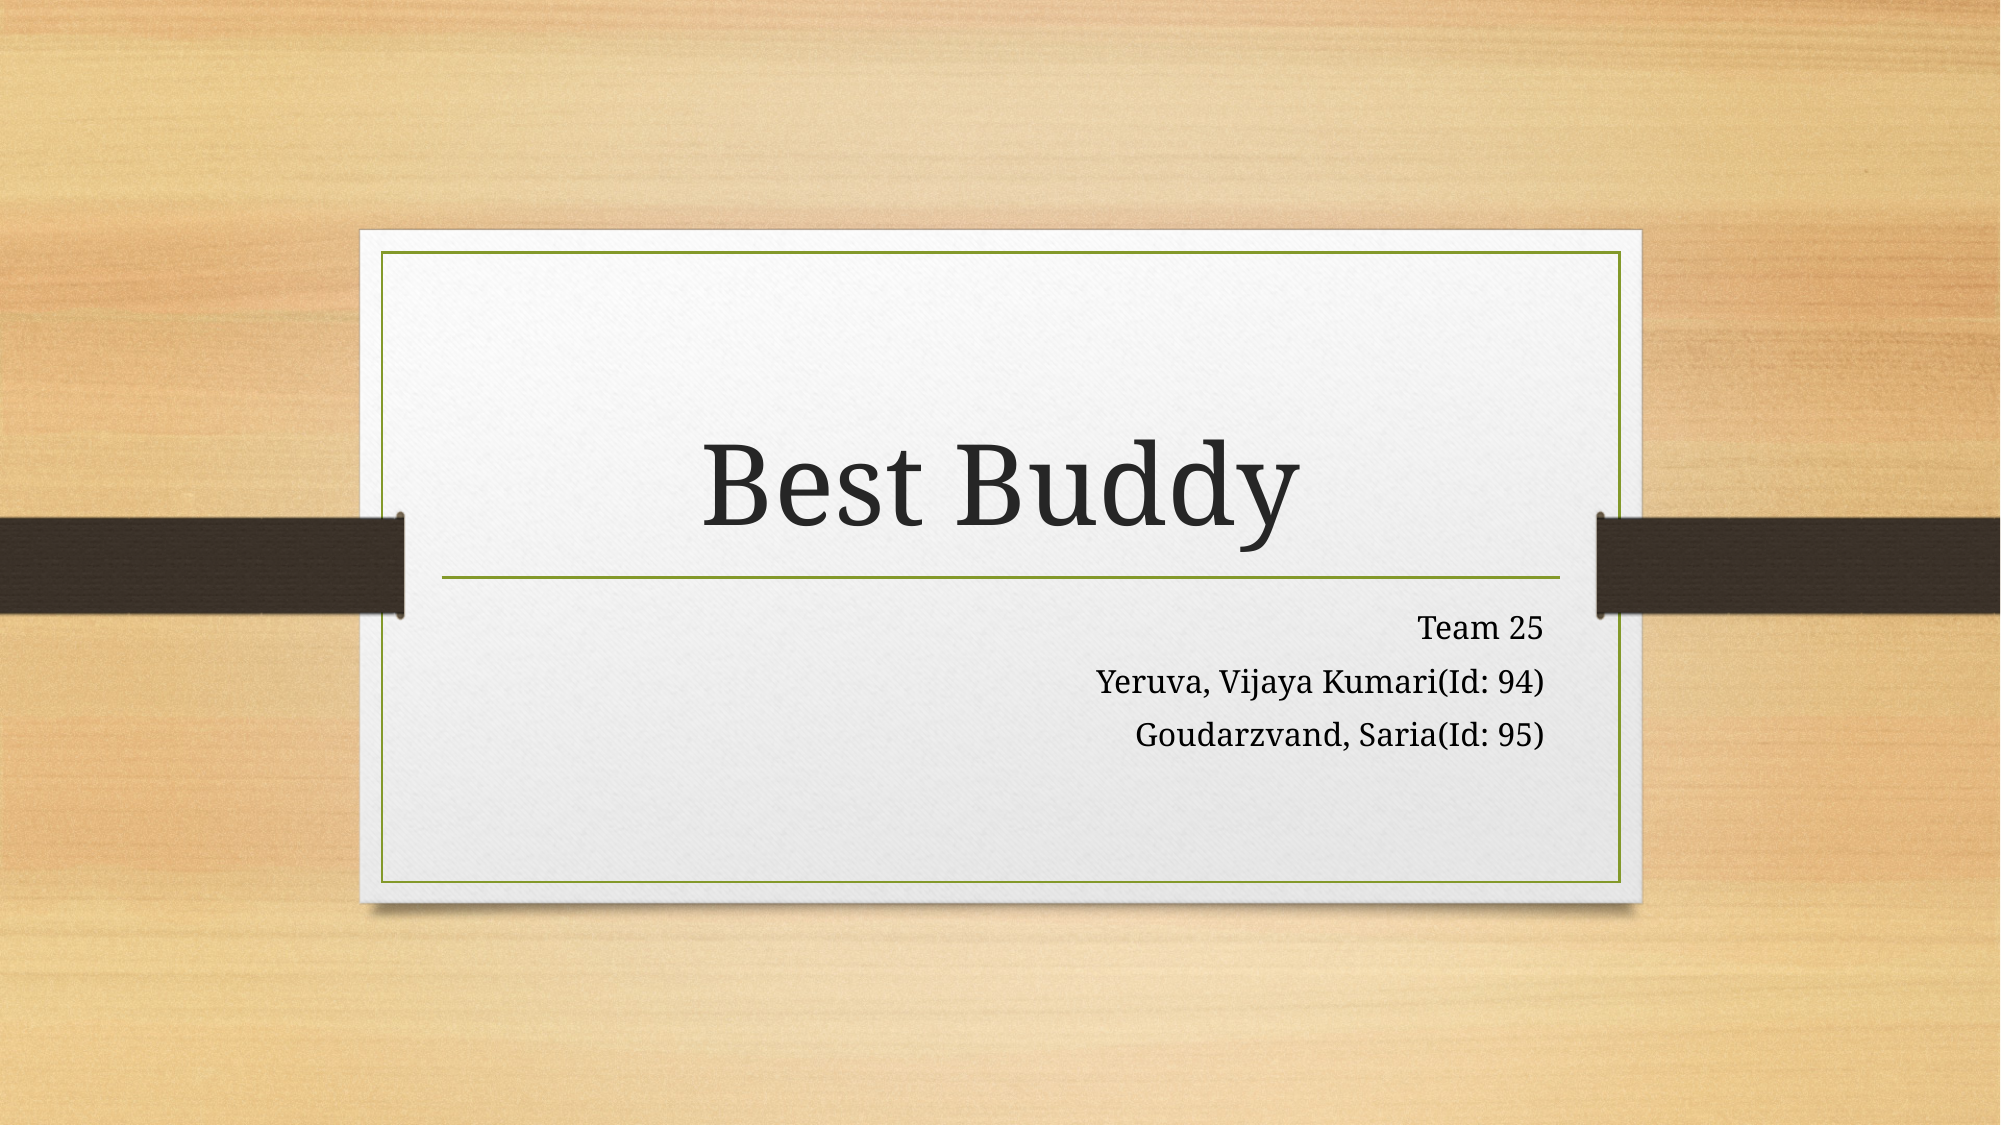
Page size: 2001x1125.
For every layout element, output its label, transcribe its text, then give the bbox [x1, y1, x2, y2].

title Best Buddy [441, 306, 1560, 556]
subtitle Team 25 Yeruva, Vijaya Kumari(Id: 94) Goudarzvand, Saria(Id: 95) [441, 600, 1560, 817]
picture [0, 0, 2001, 1125]
